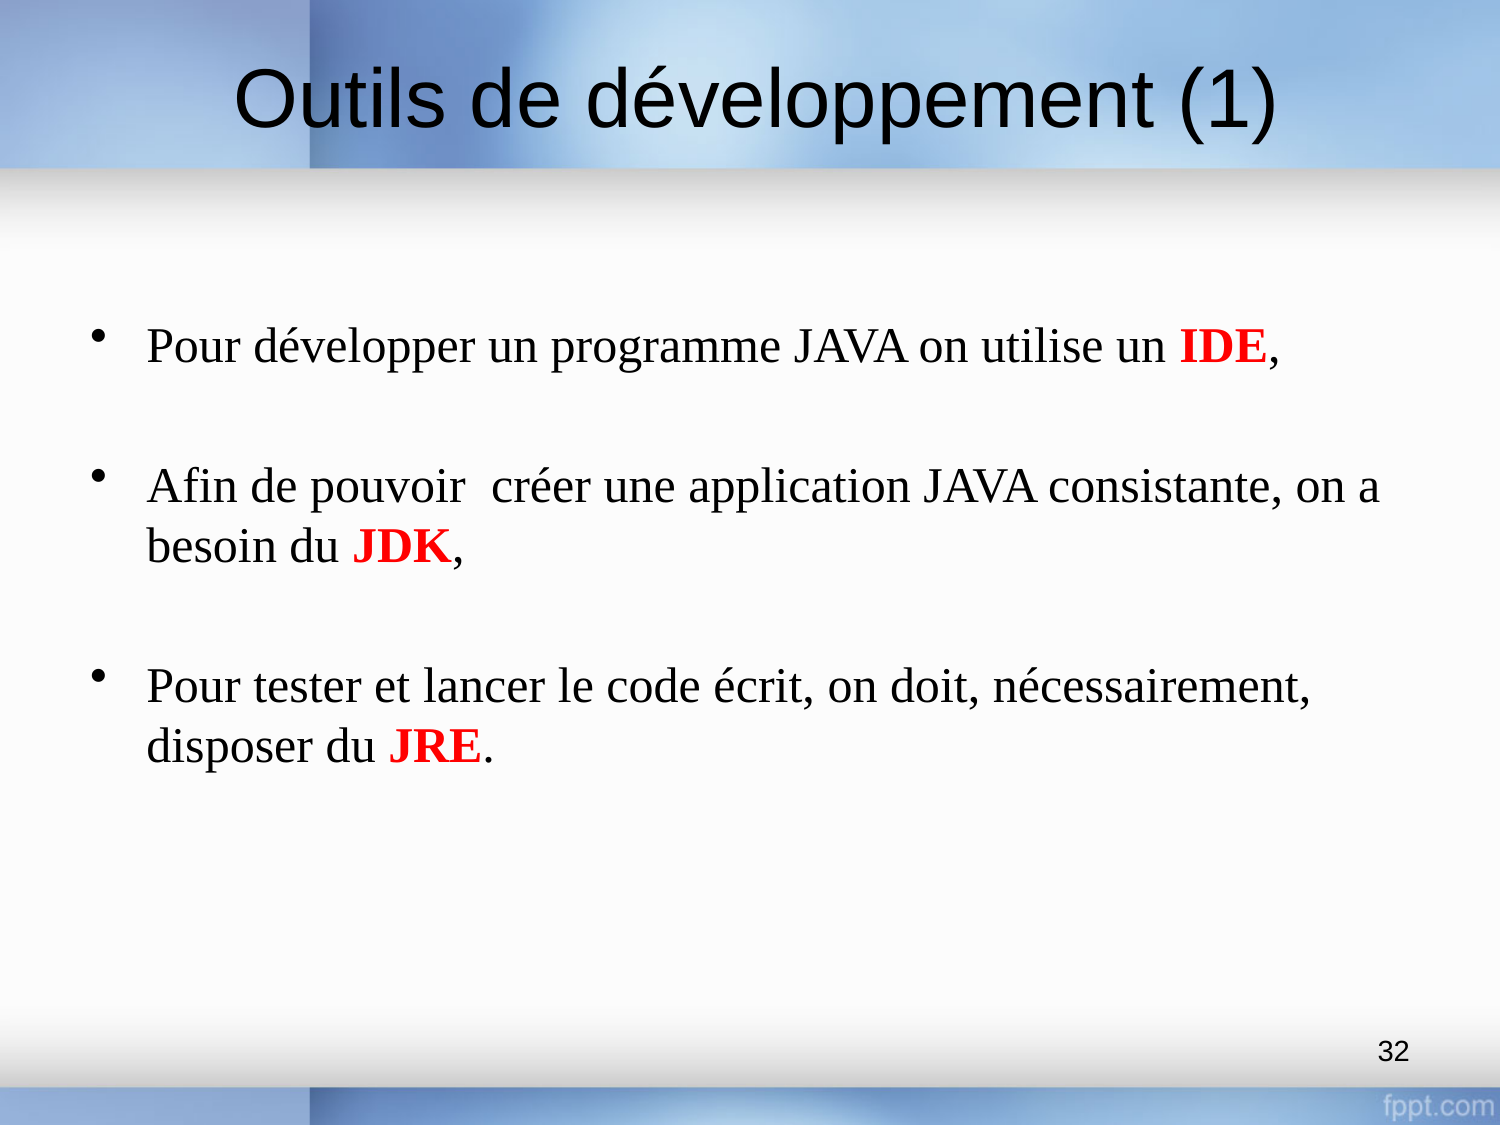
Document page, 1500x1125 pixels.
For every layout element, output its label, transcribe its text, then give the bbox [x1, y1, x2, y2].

picture [0, 0, 1500, 1125]
list Pour développer un programme JAVA on utilise un IDE, Afin de pouvoir créer une application JAVA consistante, on a besoin du JDK, Pour tester et lancer le code écrit, on doit, nécessairement, disposer du JRE. [74, 304, 1454, 1006]
slide_number 32 [1074, 1024, 1426, 1103]
title Outils de développement (1) [81, 0, 1433, 188]
